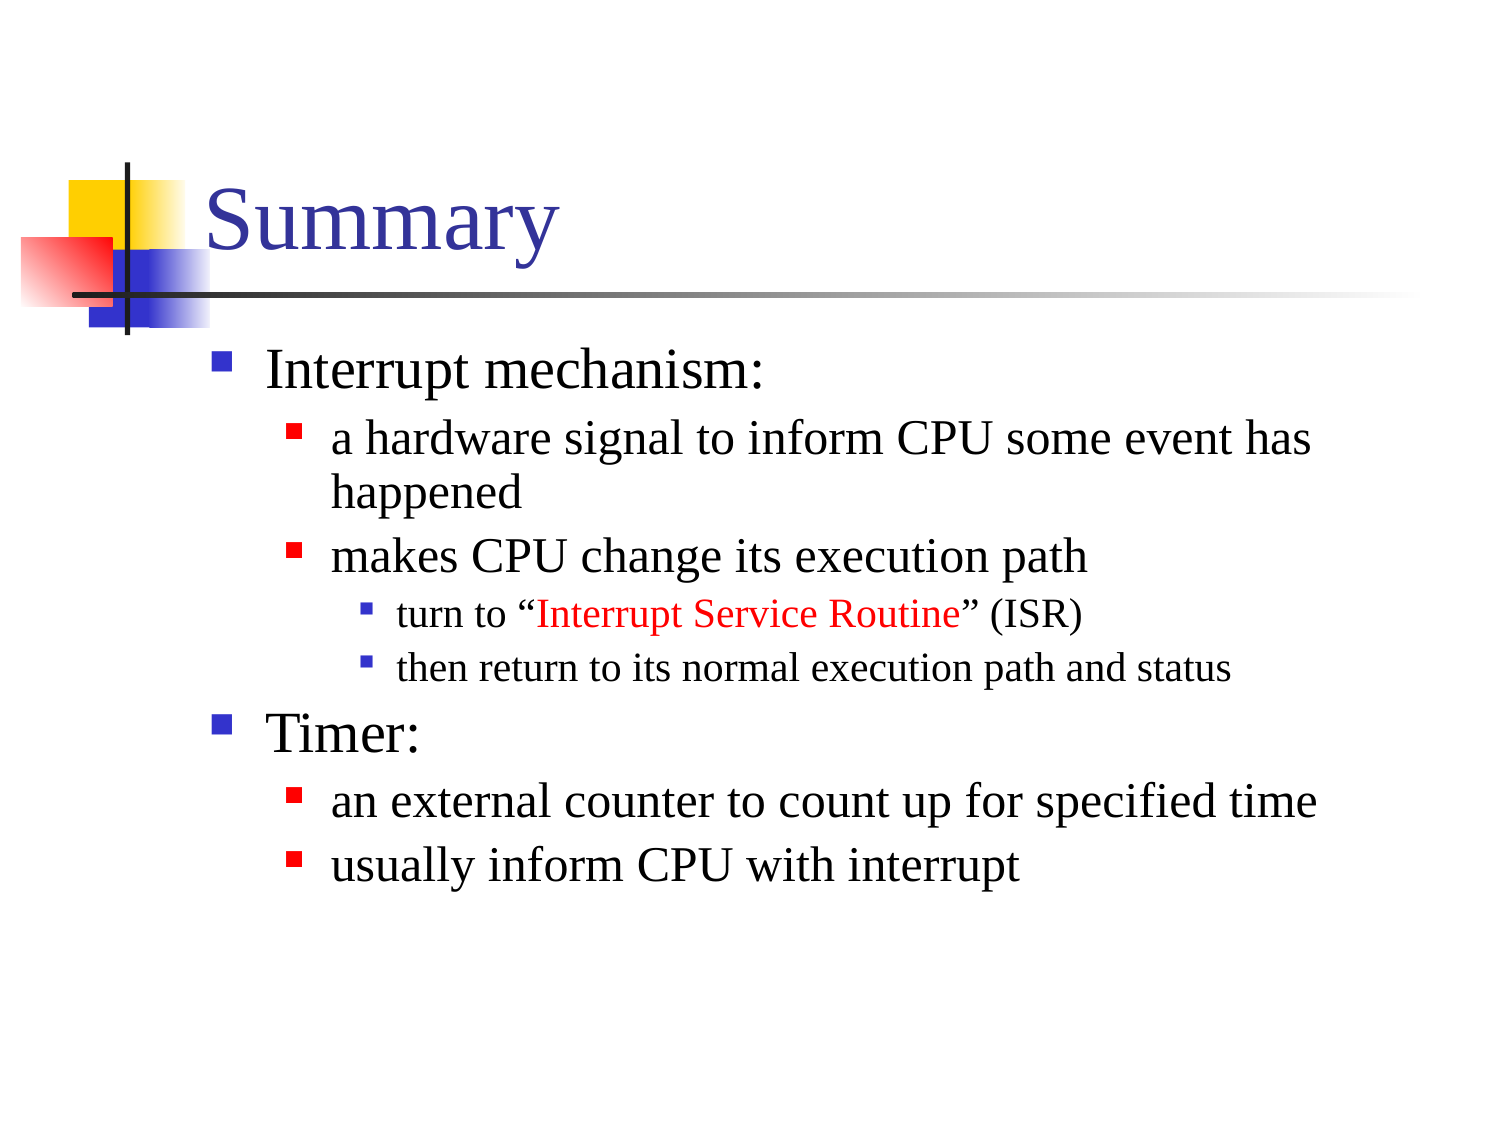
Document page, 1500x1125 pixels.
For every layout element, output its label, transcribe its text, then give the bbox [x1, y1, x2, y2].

list Interrupt mechanism: a hardware signal to inform CPU some event has happened makes CPU change its execution path turn to “Interrupt Service Routine” (ISR) then return to its normal execution path and status Timer: an external counter to count up for specified time usually inform CPU with interrupt [193, 331, 1469, 1006]
title Summary [188, 35, 1468, 275]
